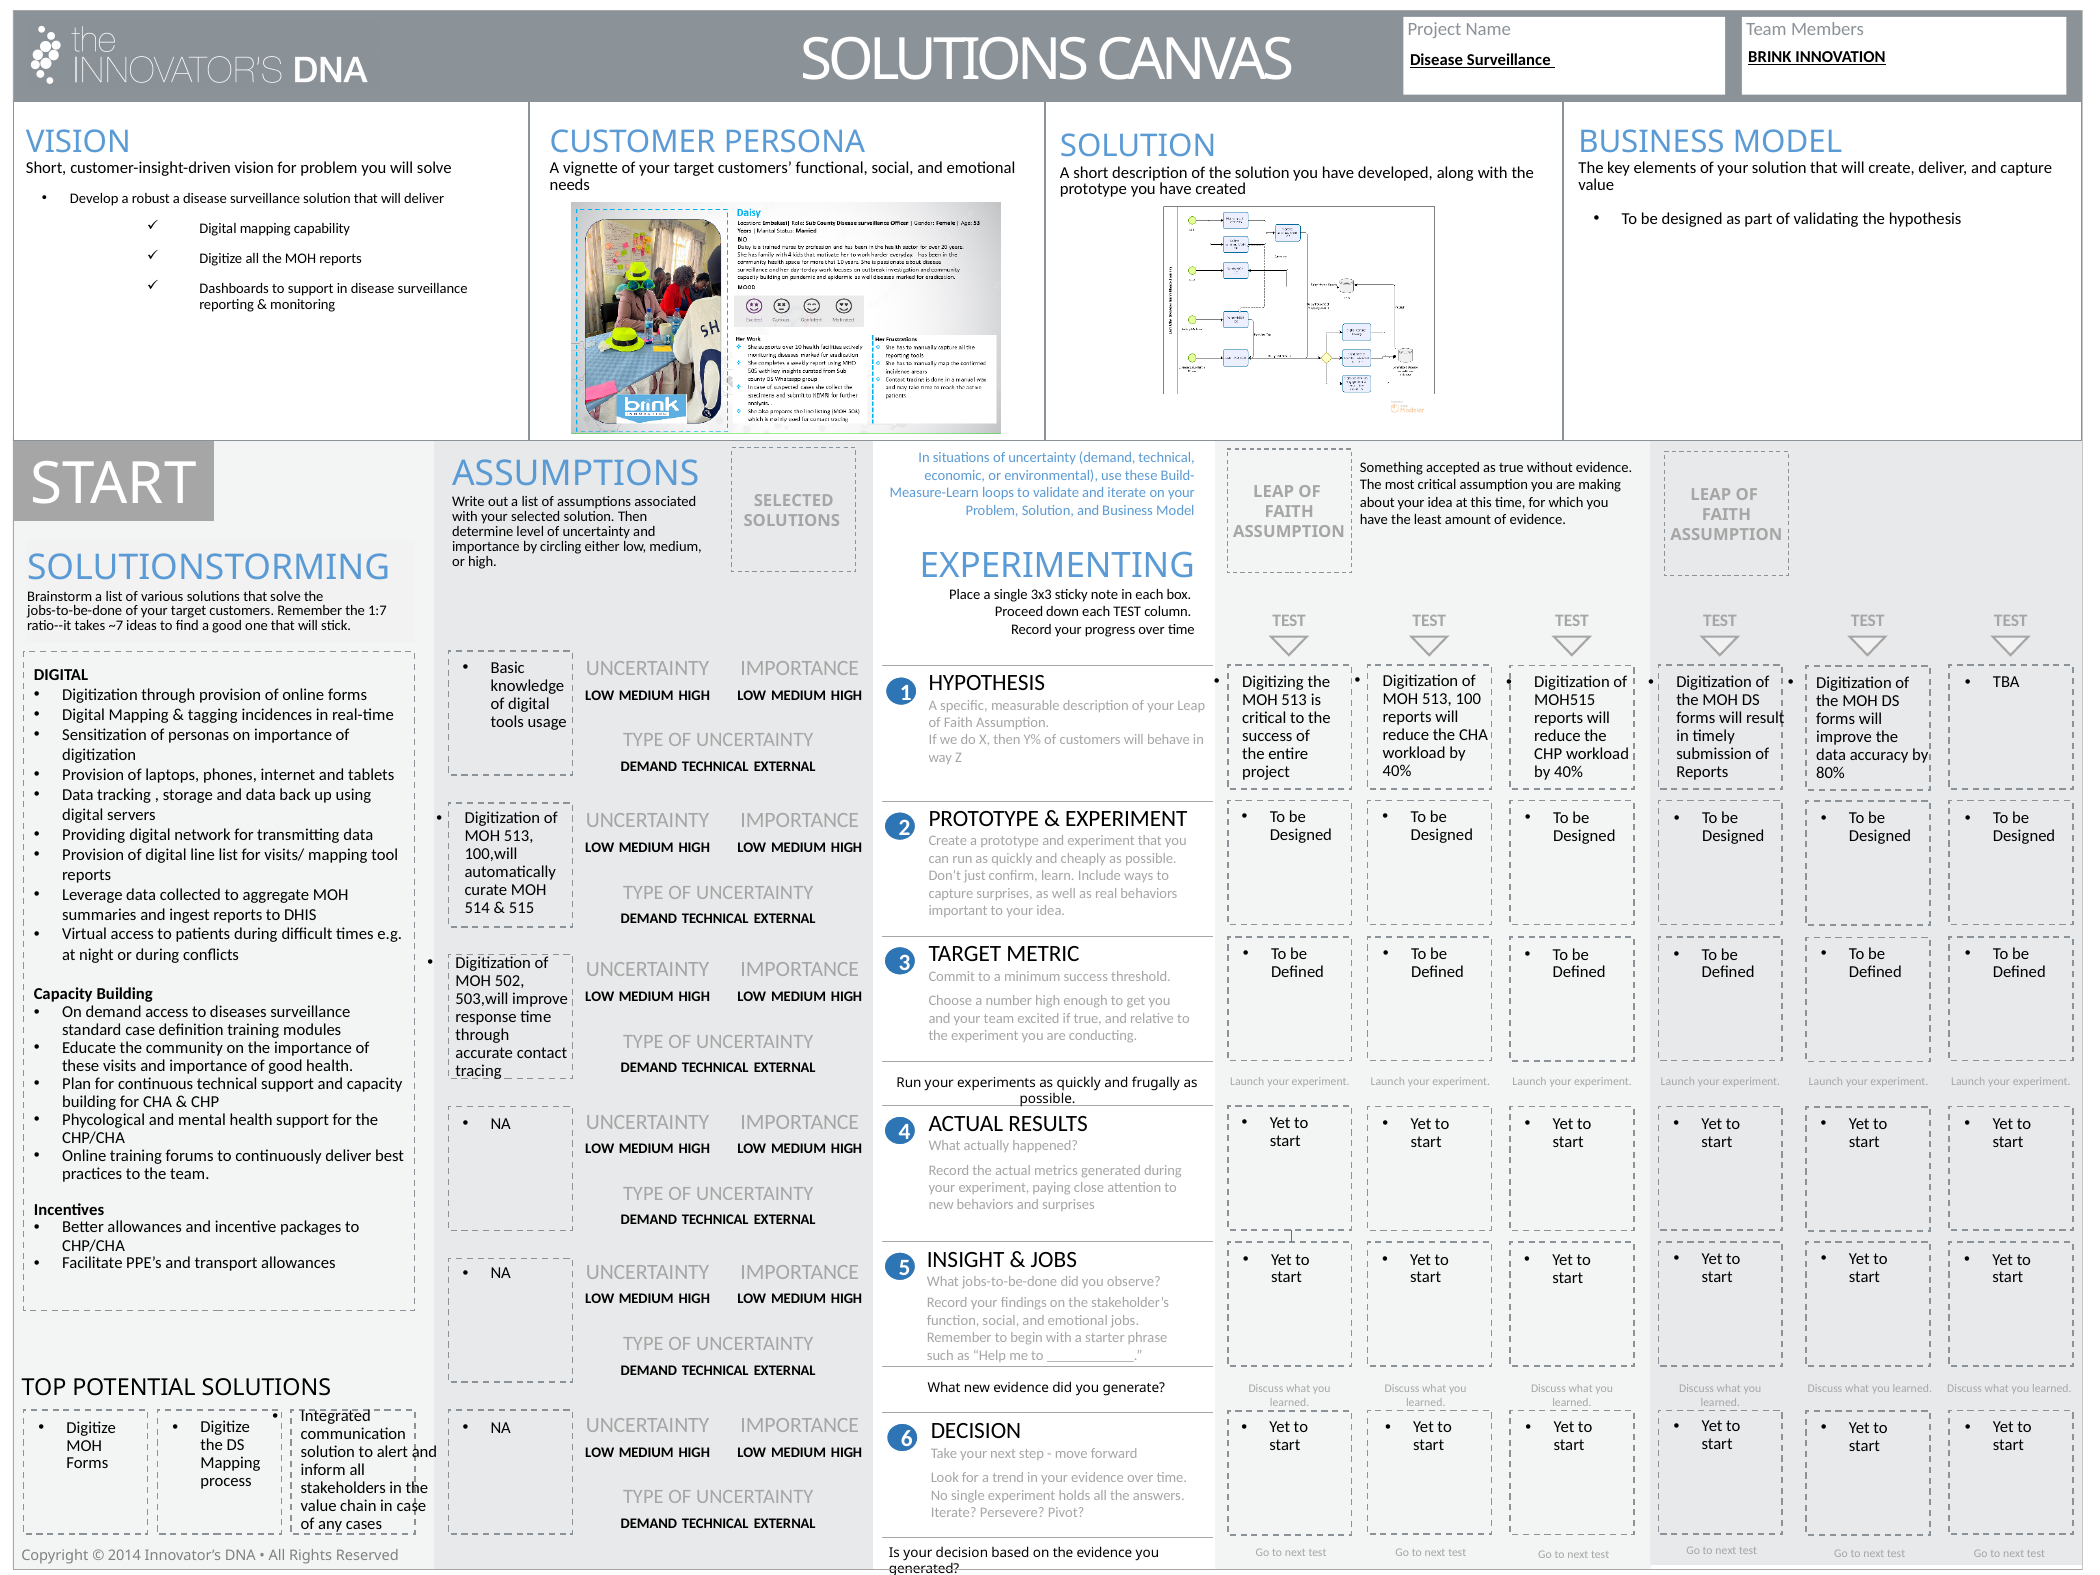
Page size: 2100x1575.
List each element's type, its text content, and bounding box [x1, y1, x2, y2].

list Yet to start [1509, 1107, 1634, 1230]
list To be Designed [1367, 800, 1492, 923]
list Digitization of the MOH DS forms will improve the data accuracy by 80% [1773, 666, 1945, 789]
list NA [447, 1256, 572, 1384]
list To be Designed [1806, 802, 1930, 925]
list To be Designed [1226, 800, 1351, 923]
list Yet to start [1367, 1107, 1492, 1230]
list Digitize MOH Forms [23, 1411, 149, 1534]
list Basic knowledge of digital tools usage [447, 651, 585, 775]
list Yet to start [1805, 1107, 1931, 1230]
list NA [447, 1411, 572, 1534]
list Disease Surveillance [1404, 43, 1728, 92]
list Yet to start [1509, 1243, 1634, 1366]
list TBA [1950, 666, 2073, 789]
list Develop a robust a disease surveillance solution that will deliver Digital mapping capability Digitize all the MOH reports Dashboards to support in disease surveillance reporting & monitoring [27, 183, 519, 434]
list To be Defined [1509, 938, 1634, 1061]
list Yet to start [1226, 1106, 1351, 1229]
list To be Designed [1510, 801, 1635, 924]
list BRINK INNOVATION [1742, 40, 2069, 92]
list To be Defined [1806, 937, 1930, 1063]
list To be Designed [1950, 802, 2073, 925]
list Digitize the DS Mapping process [157, 1411, 282, 1534]
list Digitization of MOH 513, 100,will automatically curate MOH 514 & 515 [421, 802, 590, 927]
list To be designed as part of validating the hypothesis [1578, 202, 2071, 434]
list Digitization of MOH515 reports will reduce the CHP workload by 40% [1491, 666, 1633, 789]
list To be Defined [1368, 937, 1493, 1060]
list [1159, 202, 1439, 435]
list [571, 202, 1001, 435]
list Digitizing the MOH 513 is critical to the success of the entire project [1199, 665, 1339, 789]
list Yet to start [1510, 1411, 1634, 1534]
list Integrated communication solution to alert and inform all stakeholders in the value chain in case of any cases [257, 1400, 458, 1523]
list Yet to start [1950, 1410, 2073, 1534]
list Yet to start [1806, 1242, 1930, 1365]
list Yet to start [1658, 1242, 1782, 1365]
list Yet to start [1658, 1107, 1782, 1230]
list Yet to start [1367, 1243, 1492, 1366]
list Yet to start [1806, 1411, 1930, 1534]
list Yet to start [1949, 1107, 2073, 1230]
list To be Defined [1950, 937, 2073, 1063]
list Digitization of MOH 502, 503,will improve response time through accurate contact tracing [412, 946, 585, 1073]
picture [28, 19, 378, 90]
list Digitization of MOH 513, 100 reports will reduce the CHA workload by 40% [1339, 664, 1506, 791]
list To be Defined [1228, 937, 1353, 1060]
list To be Defined [1658, 938, 1782, 1061]
list Yet to start [1370, 1411, 1495, 1534]
list Yet to start [1228, 1243, 1353, 1366]
list DIGITAL Digitization through provision of online forms Digital Mapping & tagging incidences in real-time Sensitization of personas on importance of digitization Provision of laptops, phones, internet and tablets Data tracking , storage and data back up using digital servers Providing digital network for transmitting data Provision of digital line list for visits/ mapping tool reports Leverage data collected to aggregate MOH summaries and ingest reports to DHIS Virtual access to patients during difficult times e.g. at night or during conflicts Capacity Building On demand access to diseases surveillance standard case definition training modules Educate the community on the importance of these visits and importance of good health. Plan for continuous technical support and capacity building for CHA & CHP Phycological and mental health support for the CHP/CHA Online training forums to continuously deliver best practices to the team. Incentives Better allowances and incentive packages to CHP/CHA Facilitate PPE’s and transport allowances [19, 656, 422, 1311]
list Yet to start [1949, 1243, 2073, 1366]
list Yet to start [1226, 1411, 1351, 1534]
list NA [447, 1107, 572, 1230]
list Yet to start [1658, 1410, 1782, 1533]
list To be Designed [1659, 802, 1783, 925]
list Digitization of the MOH DS forms will result in timely submission of Reports [1633, 666, 1773, 789]
